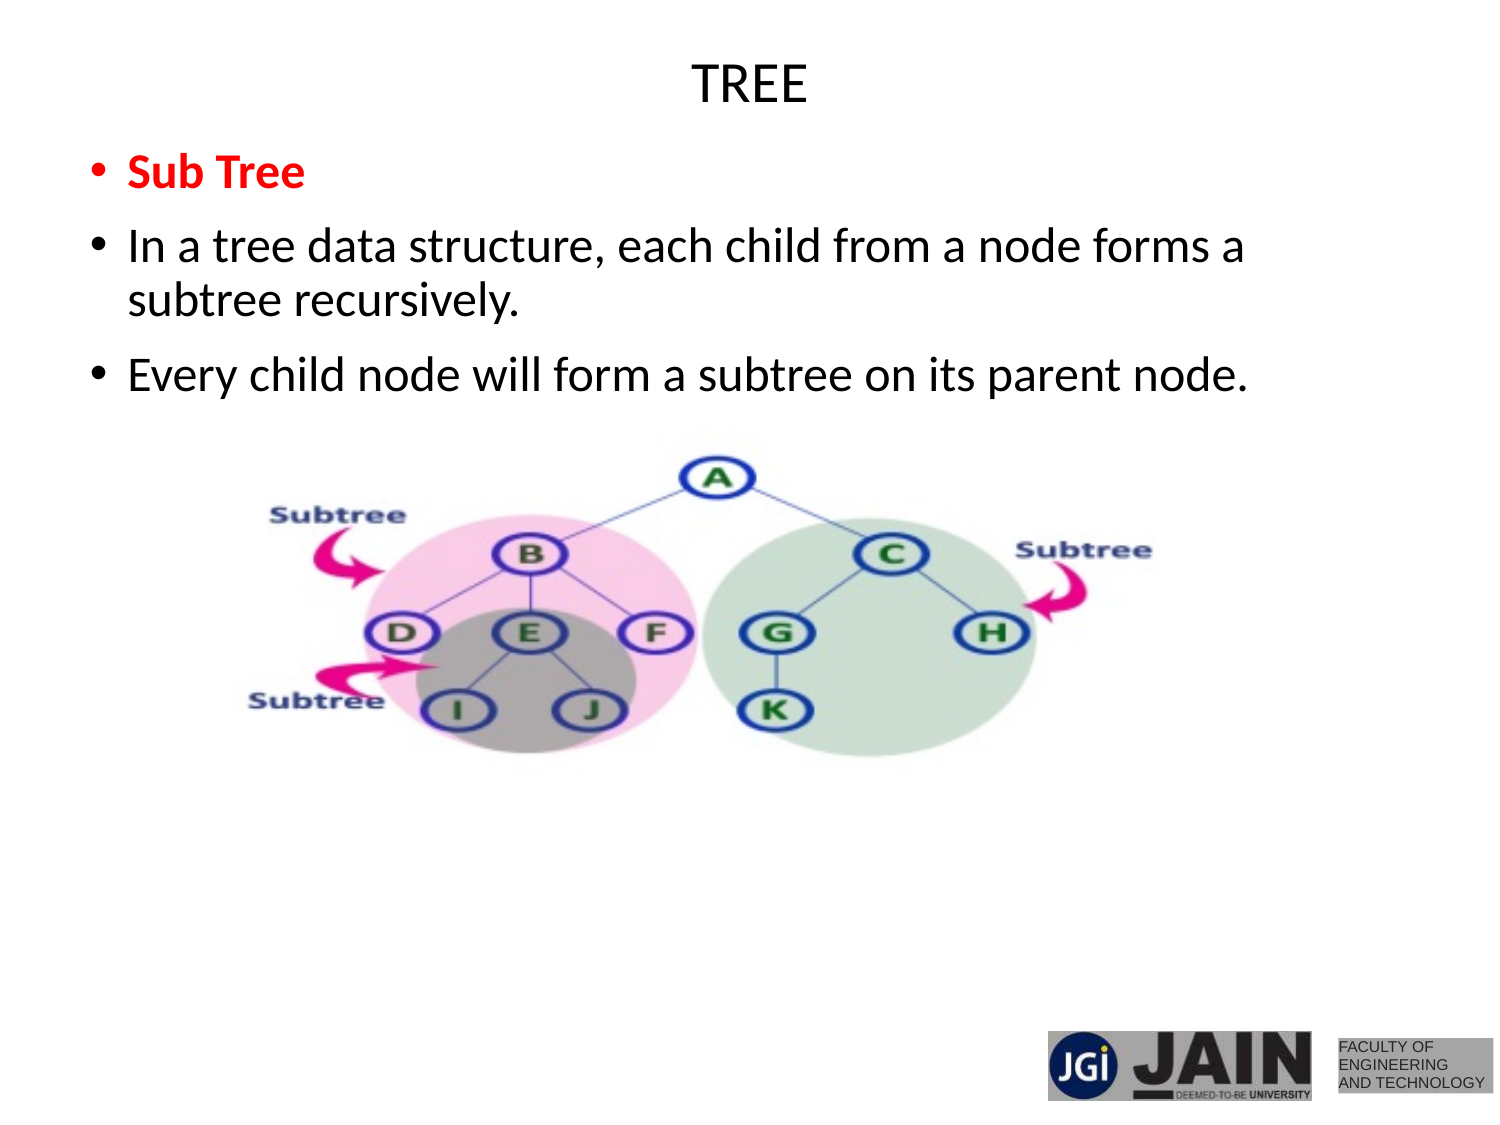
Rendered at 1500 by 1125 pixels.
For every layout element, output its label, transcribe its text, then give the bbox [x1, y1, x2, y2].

text_box FACULTY OF ENGINEERING AND TECHNOLOGY [1338, 1038, 1494, 1094]
picture [124, 428, 1291, 776]
picture [1048, 1031, 1312, 1101]
text_box Sub Tree In a tree data structure, each child from a node forms a subtree recursively. Every child node will form a subtree on its parent node. [74, 137, 1425, 1066]
text_box TREE [74, 45, 1425, 137]
